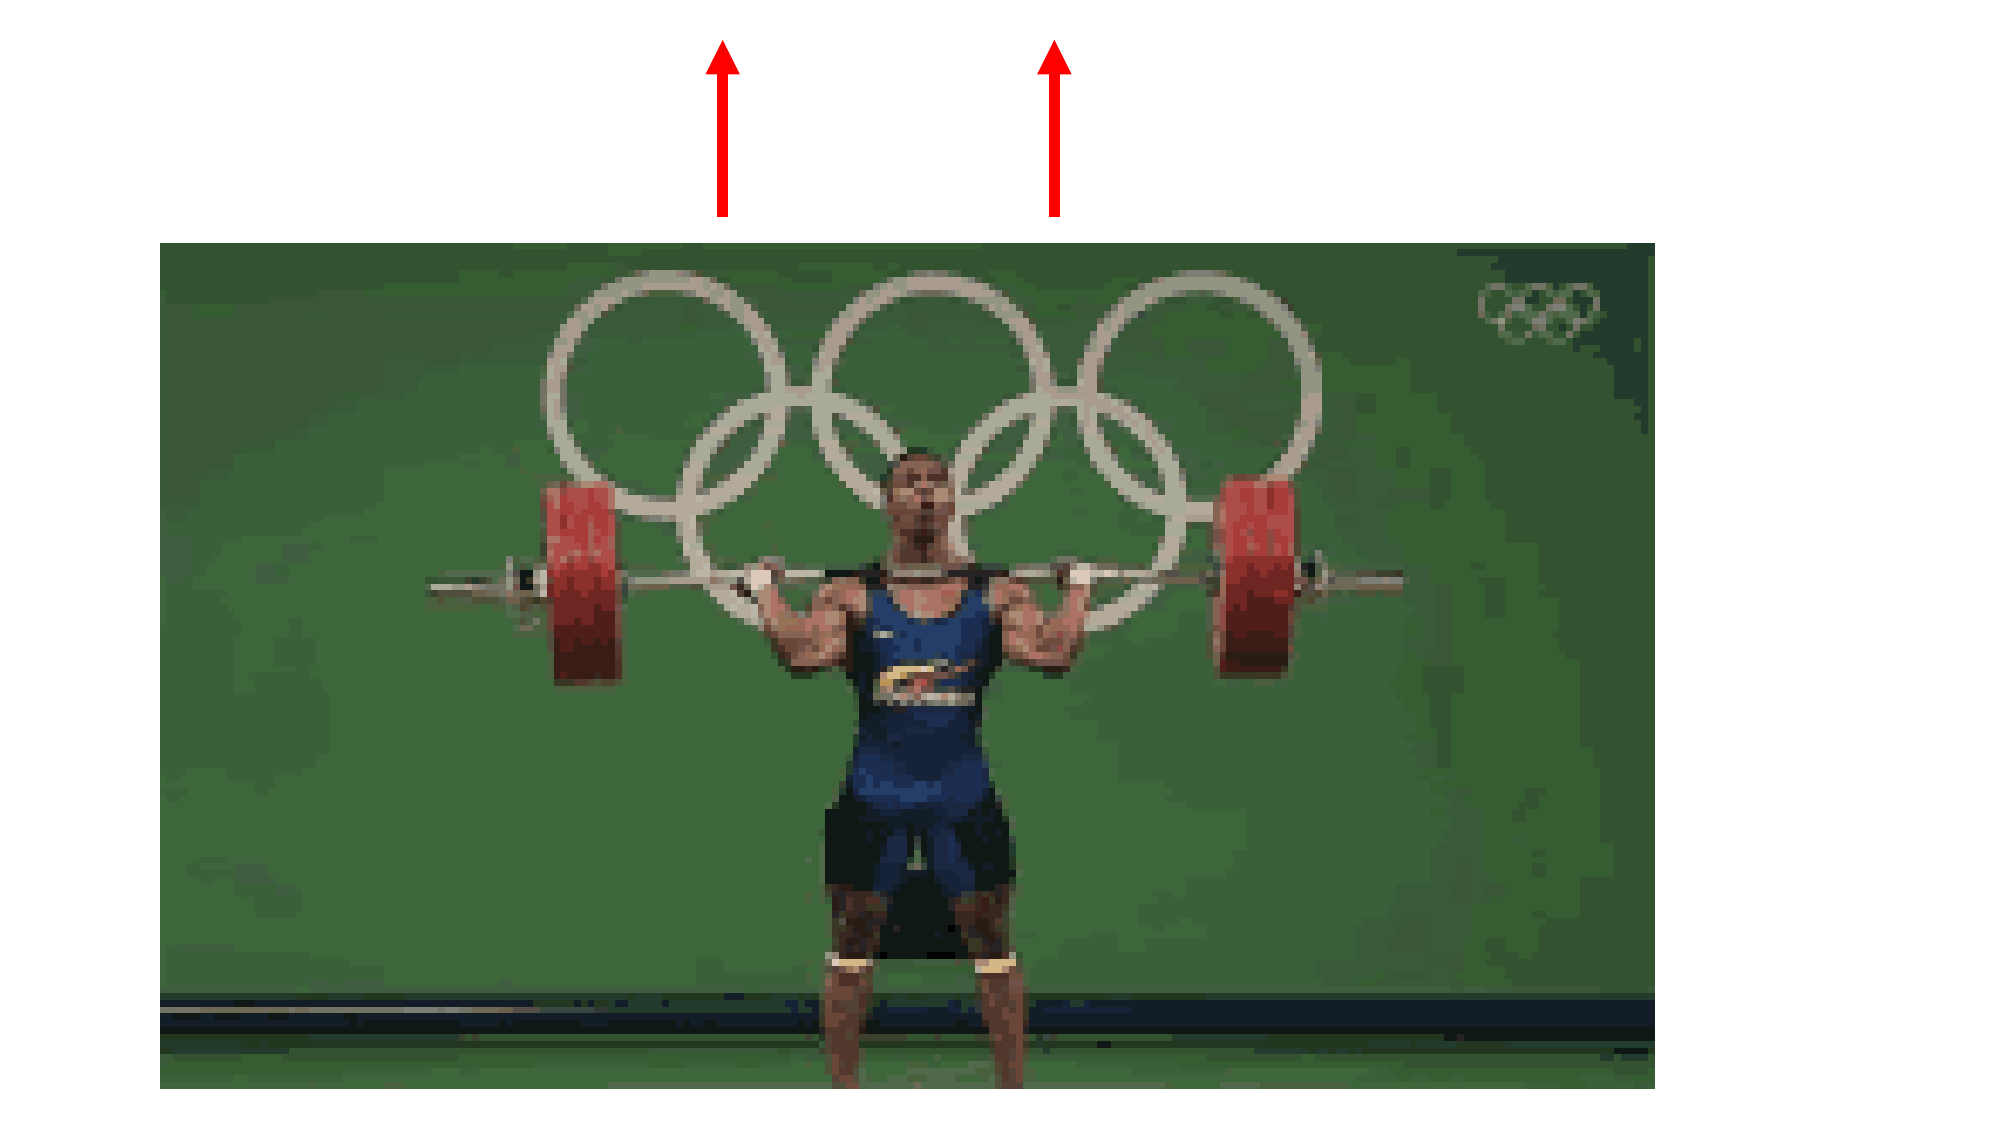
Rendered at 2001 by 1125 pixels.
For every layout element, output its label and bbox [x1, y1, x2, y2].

picture [160, 243, 1655, 1090]
